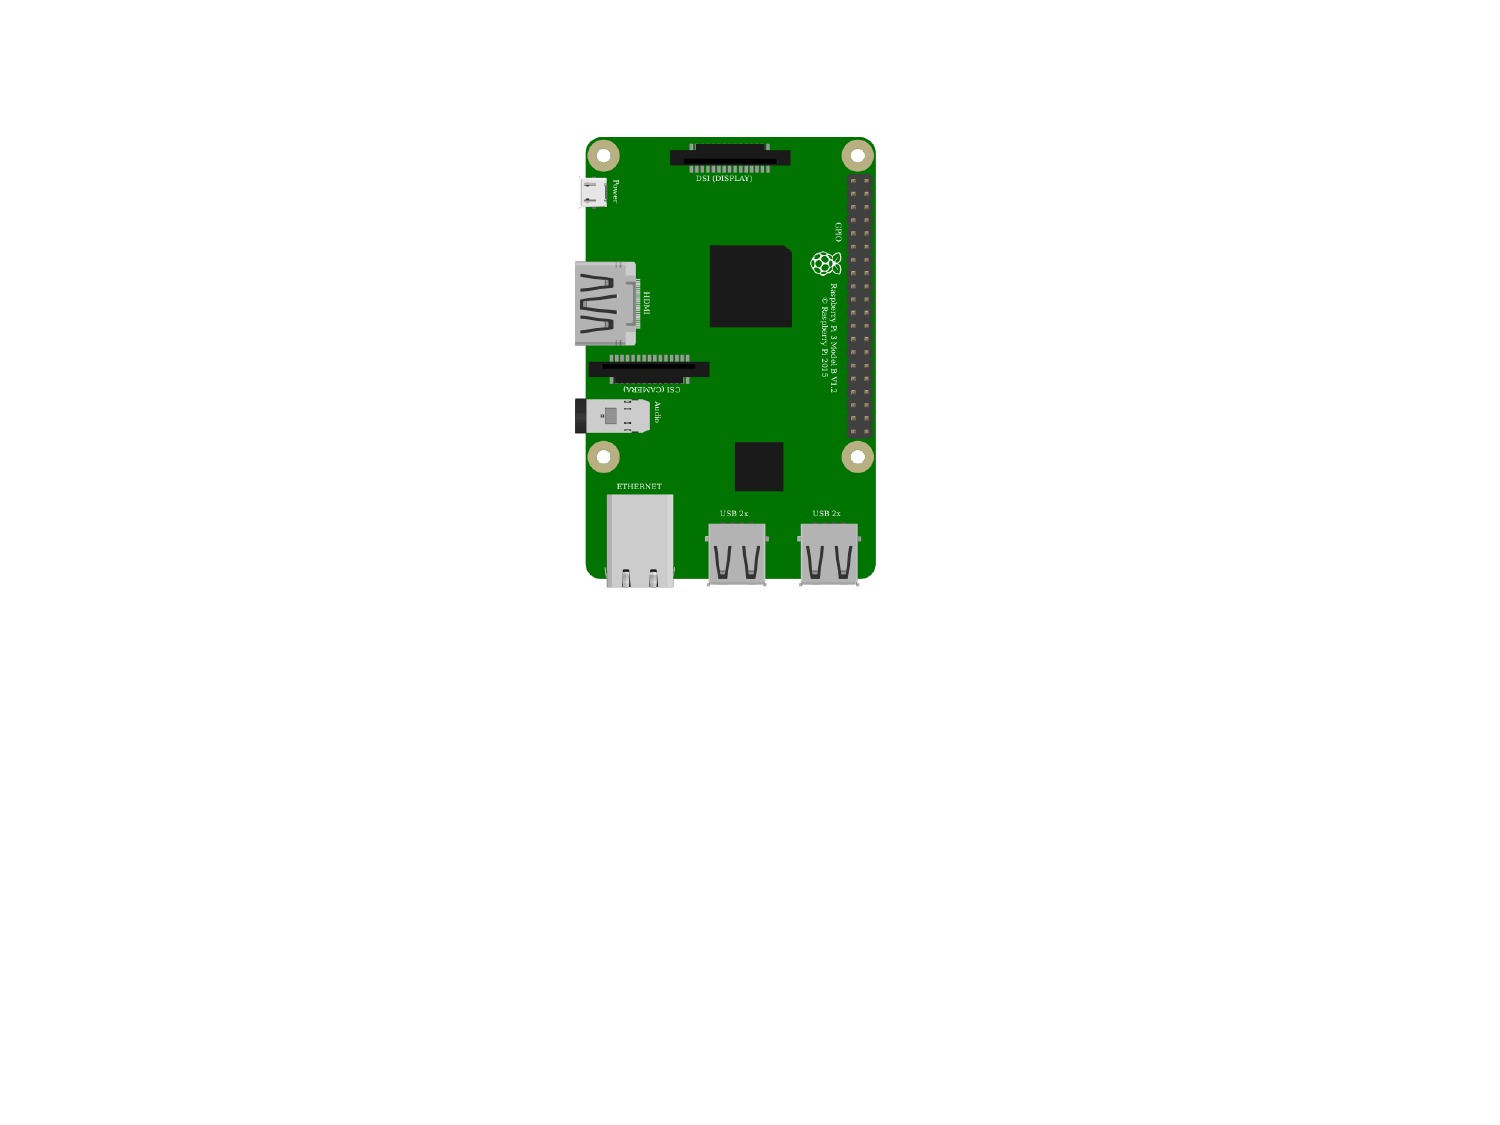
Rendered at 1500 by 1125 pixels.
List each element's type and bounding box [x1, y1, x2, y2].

picture [499, 137, 951, 588]
